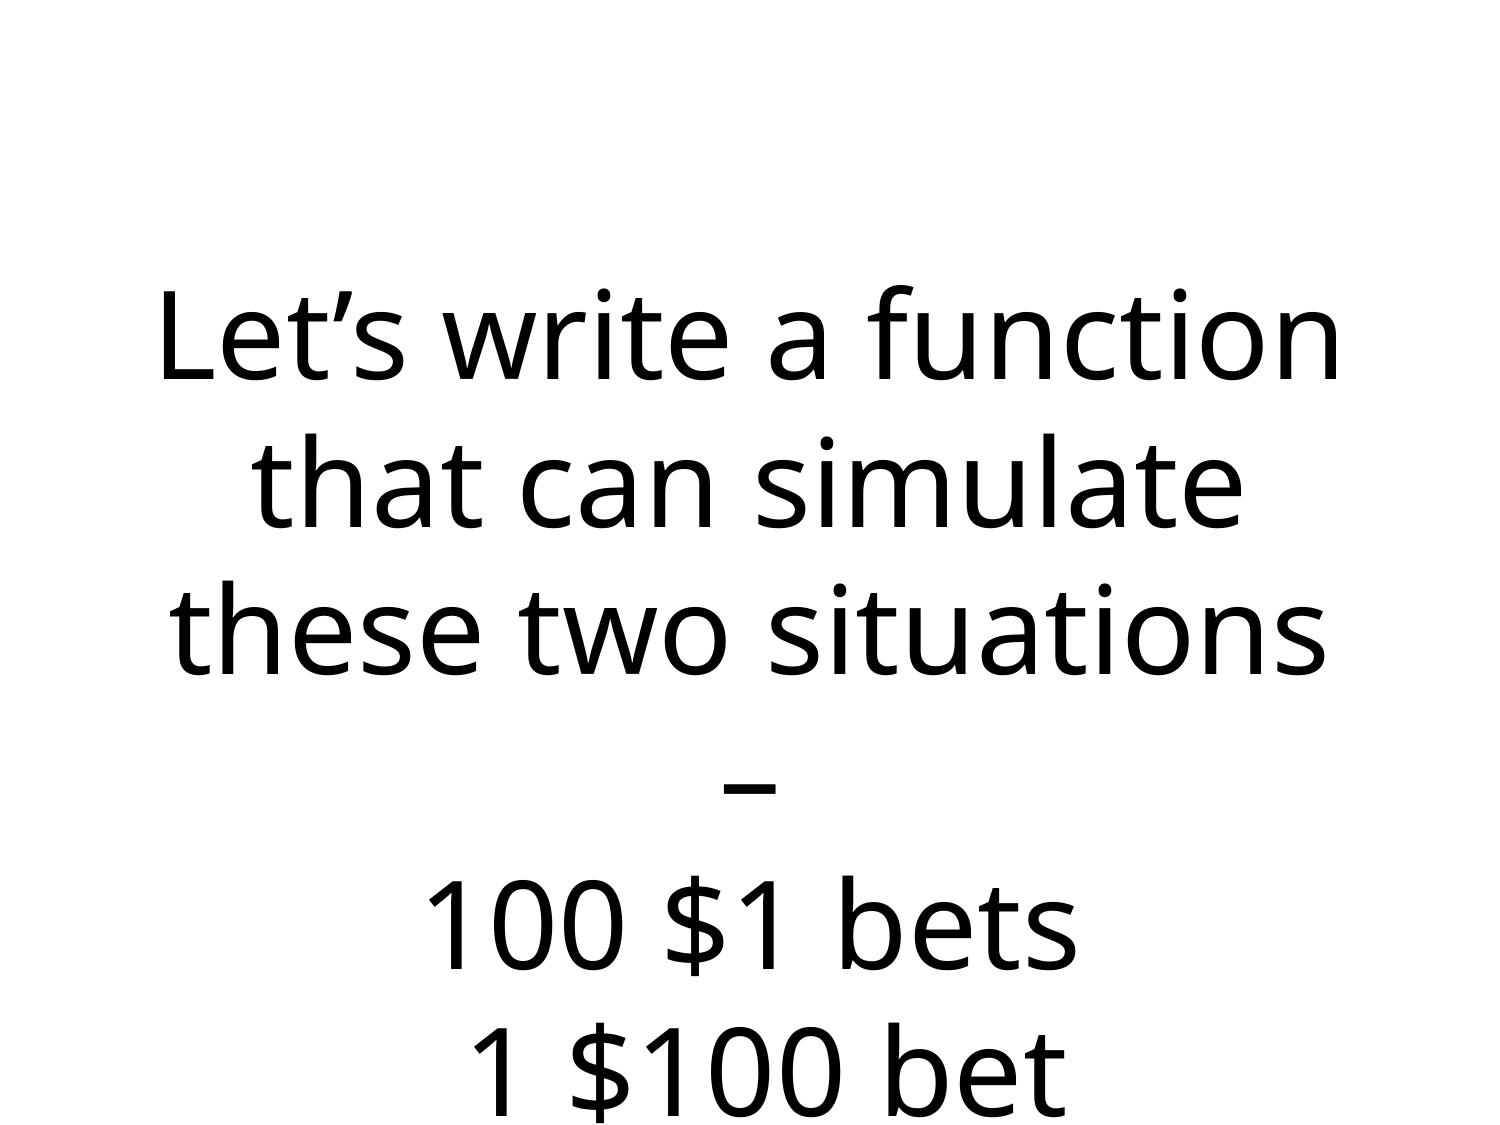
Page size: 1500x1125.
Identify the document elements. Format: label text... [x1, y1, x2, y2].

title Let’s write a function that can simulate these two situations – 100 $1 bets 1 $100 bet [112, 251, 1388, 493]
